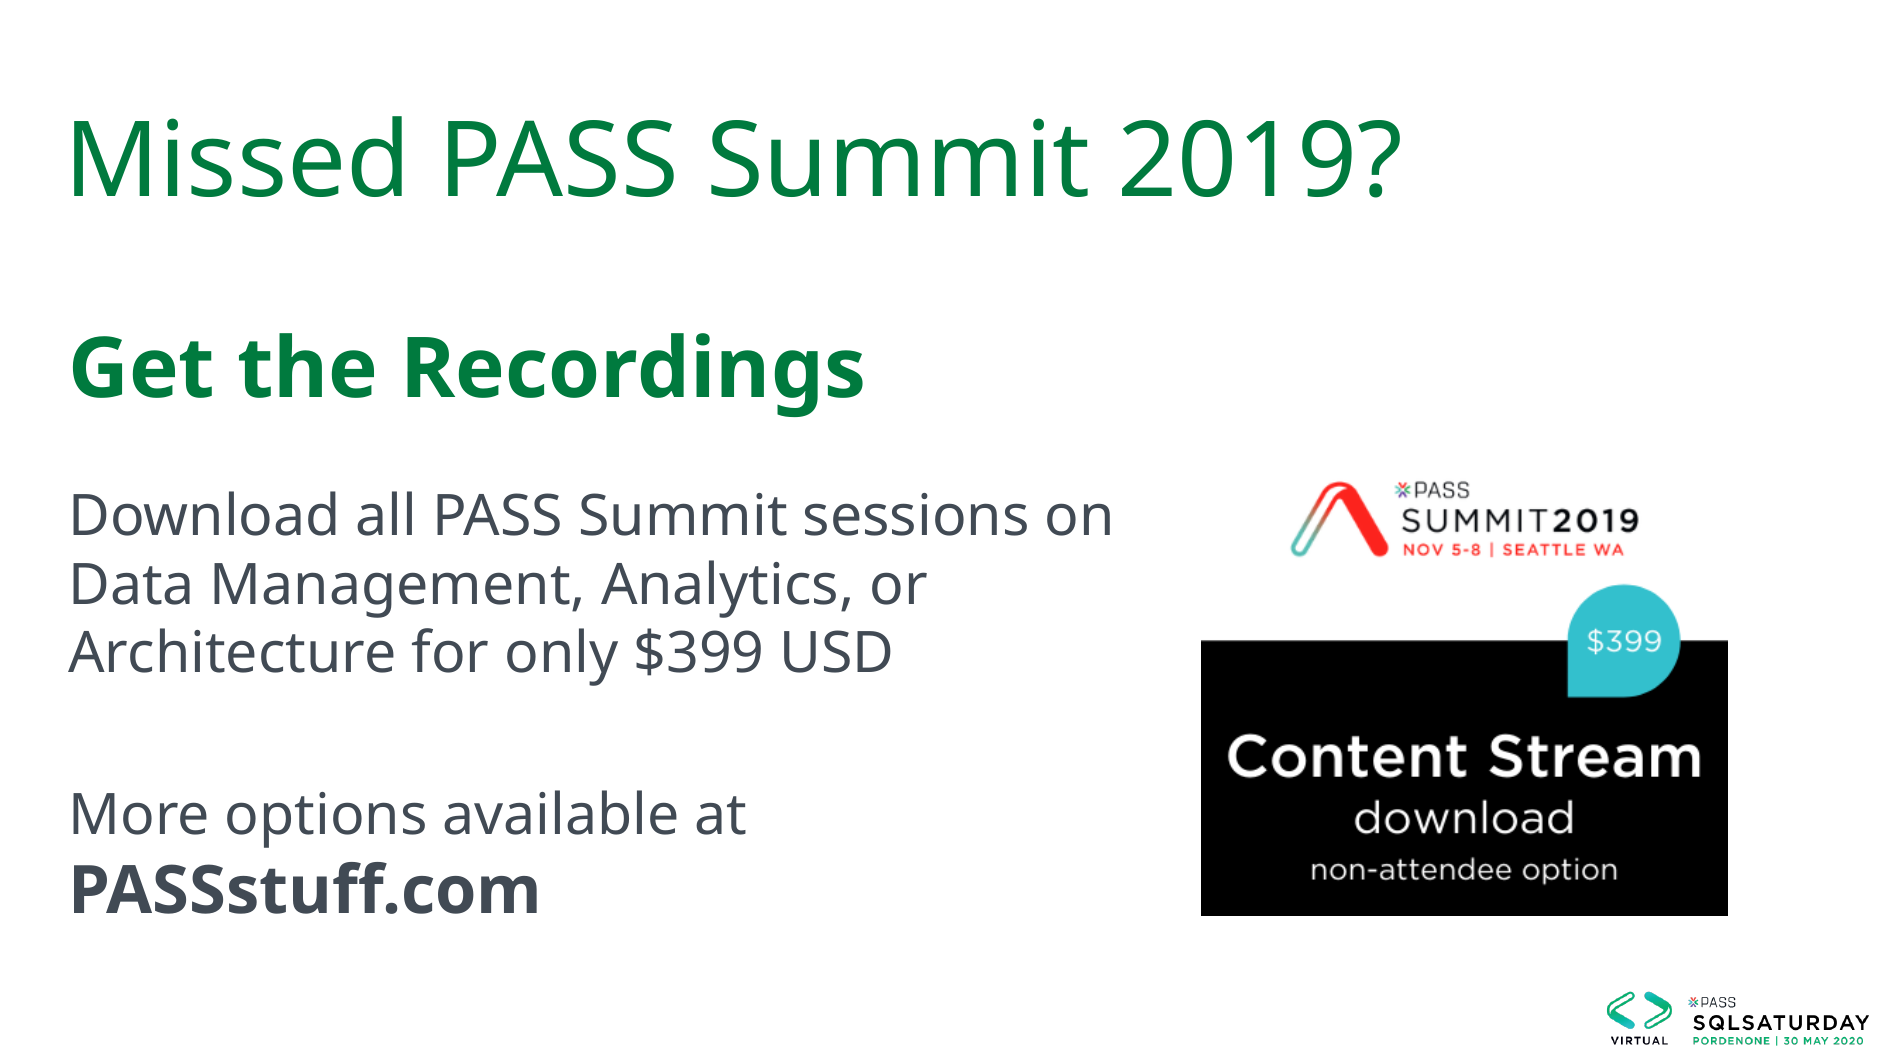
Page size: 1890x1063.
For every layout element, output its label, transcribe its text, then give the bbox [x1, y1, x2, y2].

list Download all PASS Summit sessions on Data Management, Analytics, or Architecture for only $399 USD More options available at PASSstuff.com [68, 478, 1172, 929]
title Missed PASS Summit 2019? [64, 90, 1818, 218]
picture [1200, 393, 1729, 917]
list Get the Recordings [68, 313, 1822, 395]
picture [1578, 978, 1890, 1063]
